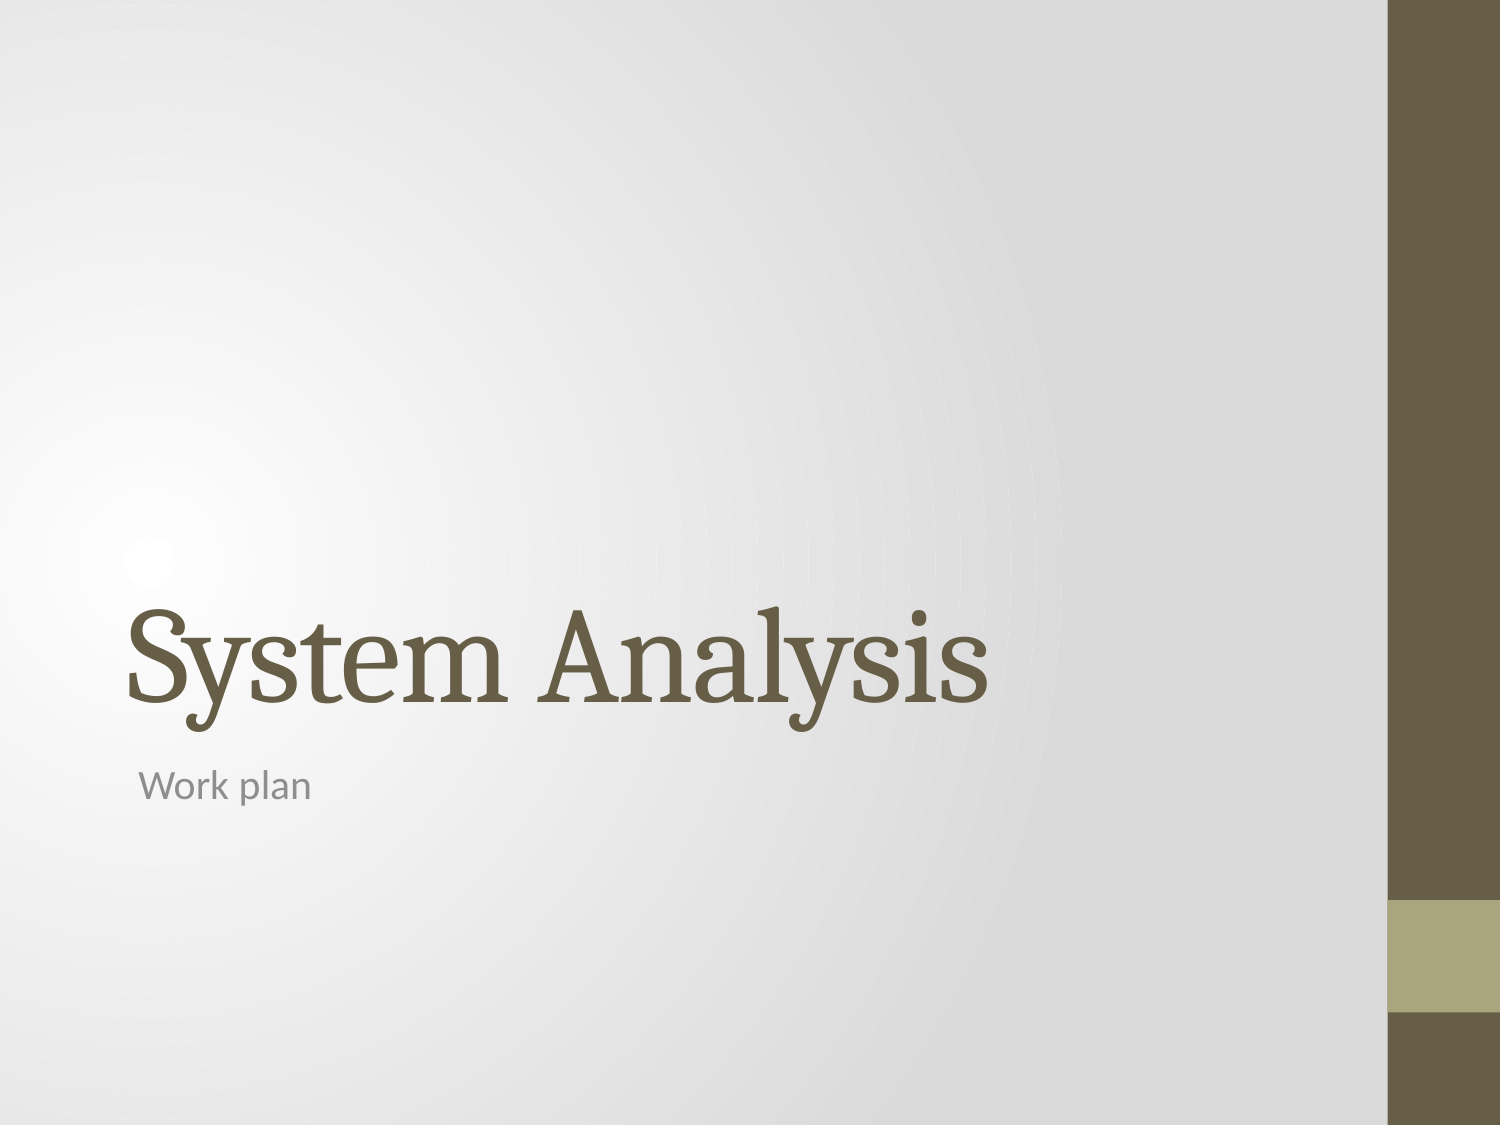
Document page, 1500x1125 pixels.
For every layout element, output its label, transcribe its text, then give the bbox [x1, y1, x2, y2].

title System Analysis [112, 312, 1350, 738]
subtitle Work plan [112, 750, 1173, 925]
